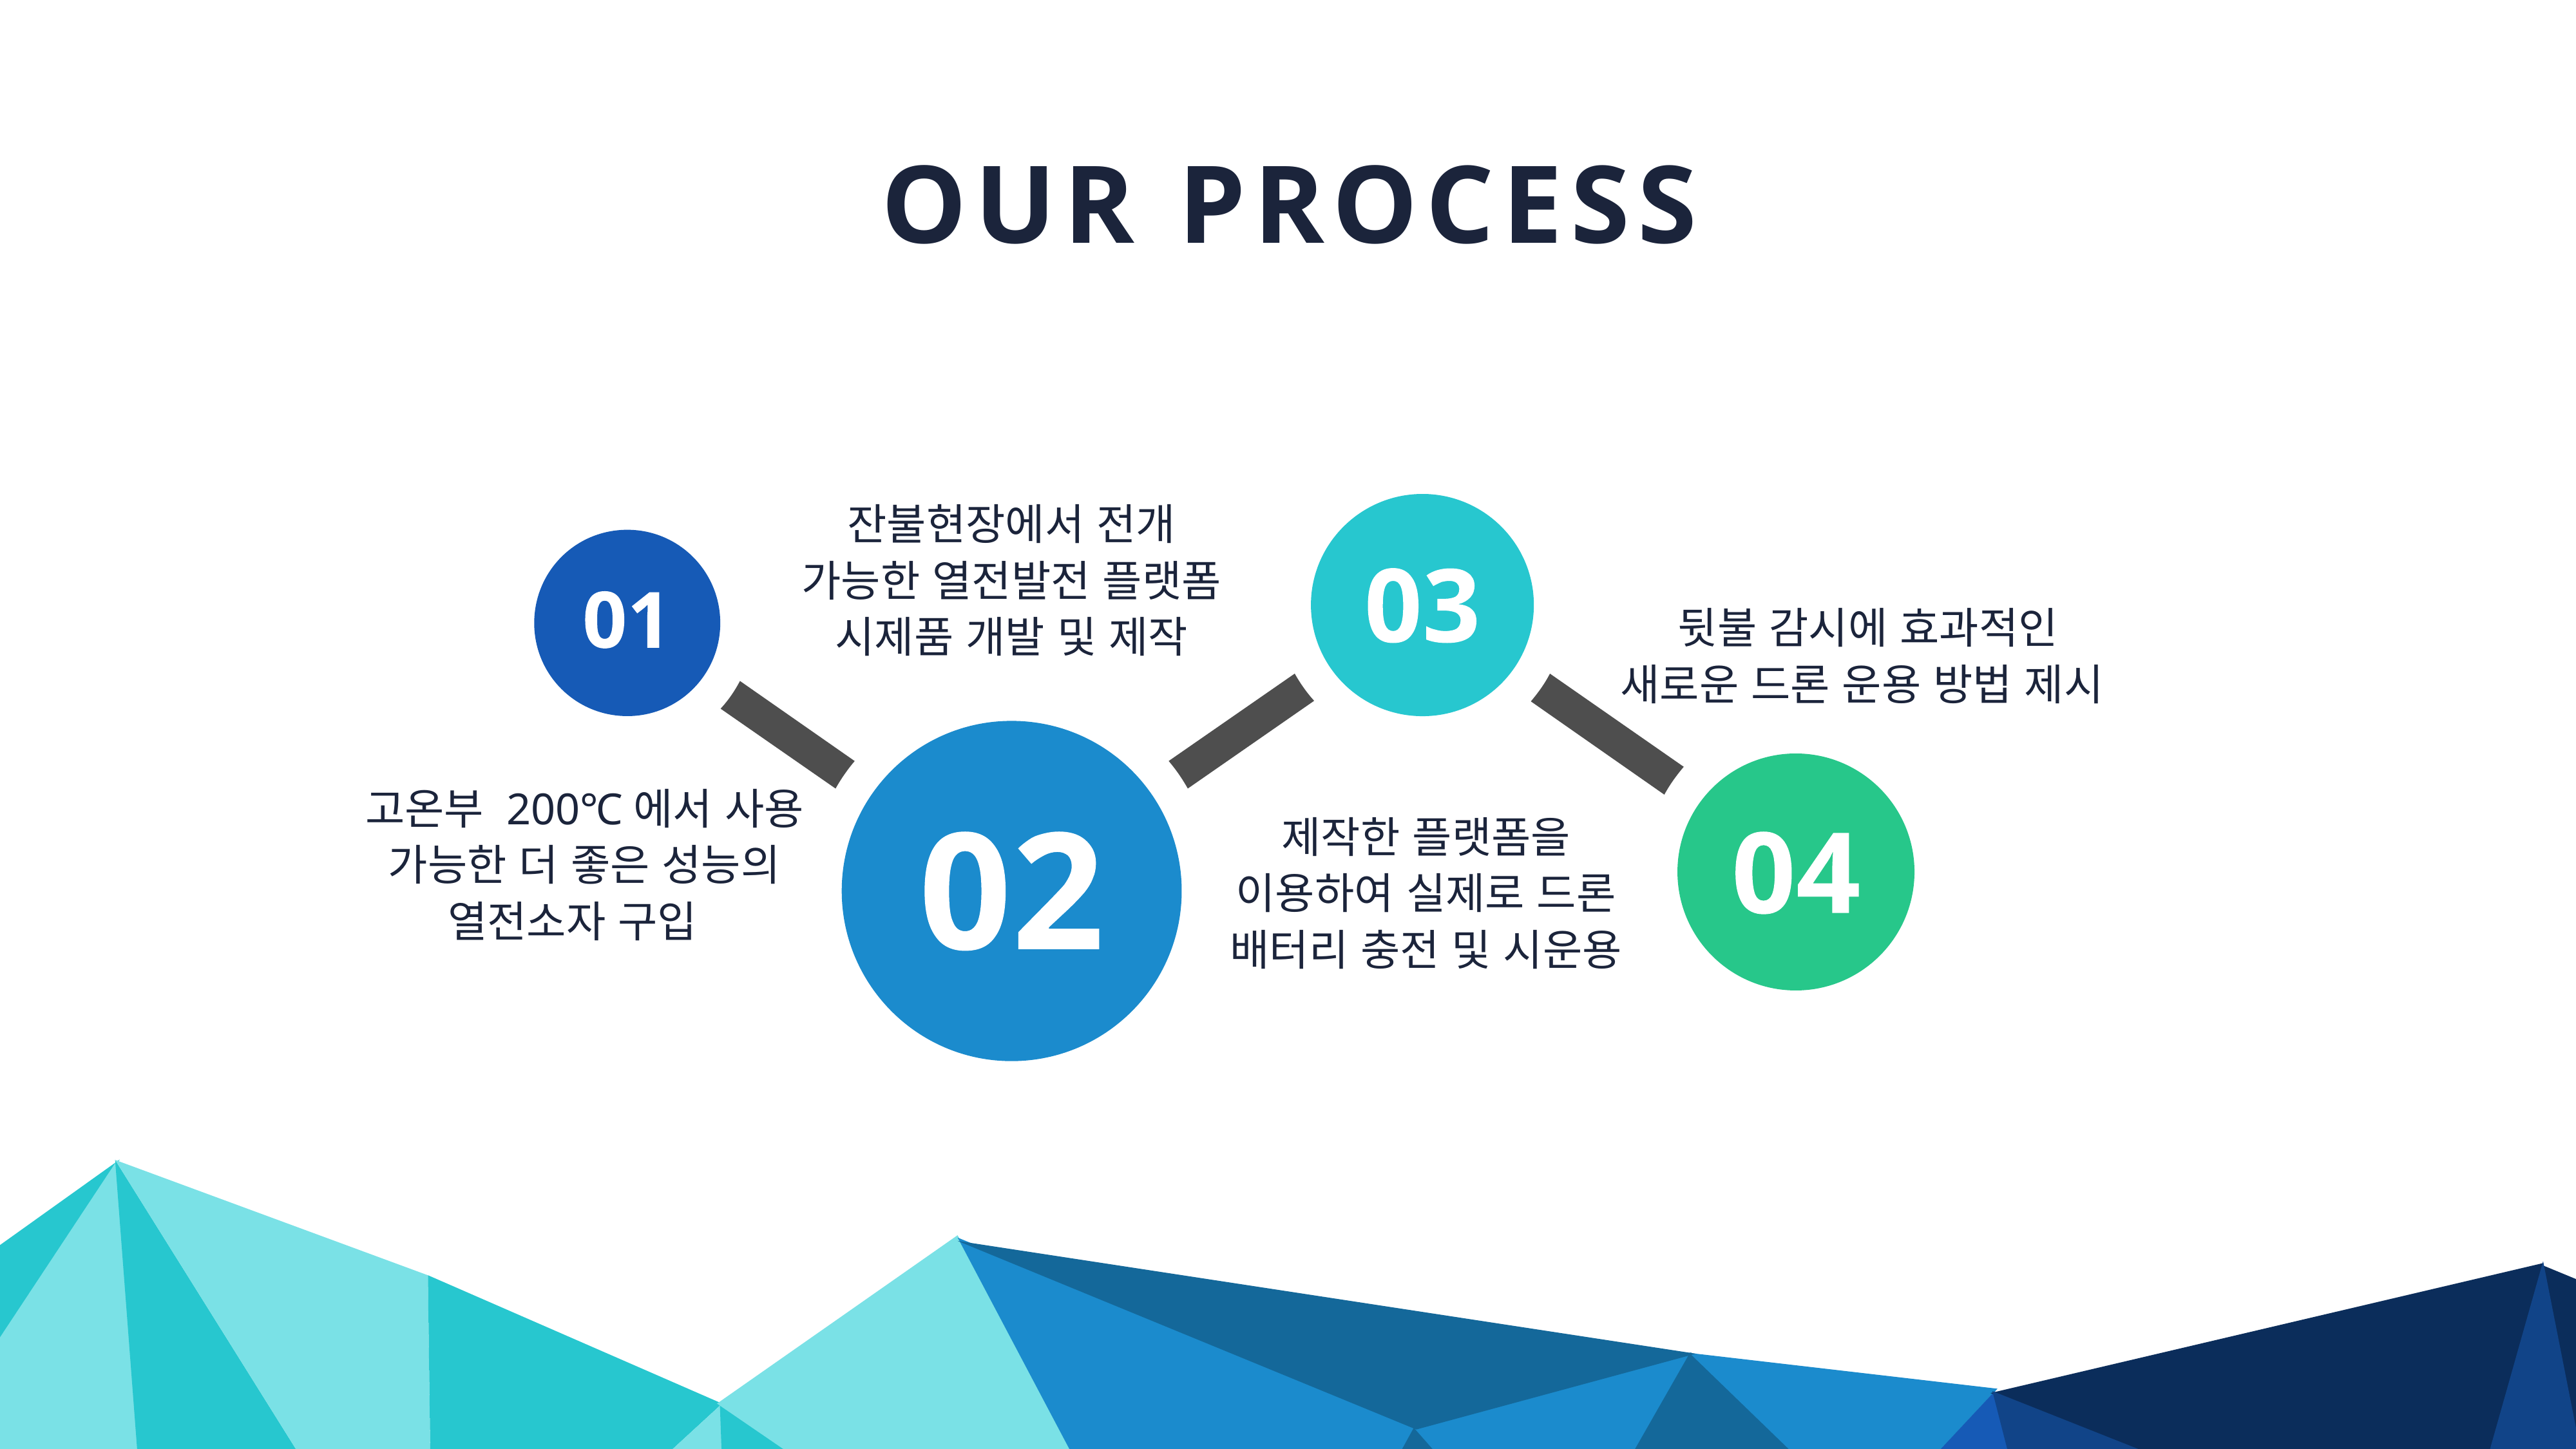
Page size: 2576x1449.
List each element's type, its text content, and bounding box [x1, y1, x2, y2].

text_box [534, 529, 721, 716]
text_box 고온부 200℃에서 사용 가능한 더 좋은 성능의 열전소자 구입 [354, 772, 816, 951]
text_box [1311, 494, 1534, 717]
text_box 뒷불 감시에 효과적인 새로운 드론 운용 방법 제시 [1607, 591, 2130, 714]
text_box [1368, 568, 1419, 643]
text_box [1169, 673, 1315, 789]
text_box [585, 591, 625, 649]
text_box [1677, 753, 1915, 990]
text_box [1735, 831, 1792, 914]
text_box [1018, 831, 1100, 949]
text_box OUR PROCESS [872, 131, 1708, 270]
text_box [1798, 833, 1859, 913]
text_box [720, 681, 855, 789]
text_box [841, 721, 1182, 1061]
text_box [924, 831, 1006, 951]
text_box [631, 592, 660, 648]
text_box 제작한 플랫폼을 이용하여 실제로 드론 배터리 충전 및 시운용 [1196, 800, 1657, 979]
text_box 잔불현장에서 전개 가능한 열전발전 플랫폼 시제품 개발 및 제작 [781, 488, 1243, 667]
text_box [1531, 674, 1684, 795]
text_box [1426, 568, 1477, 643]
